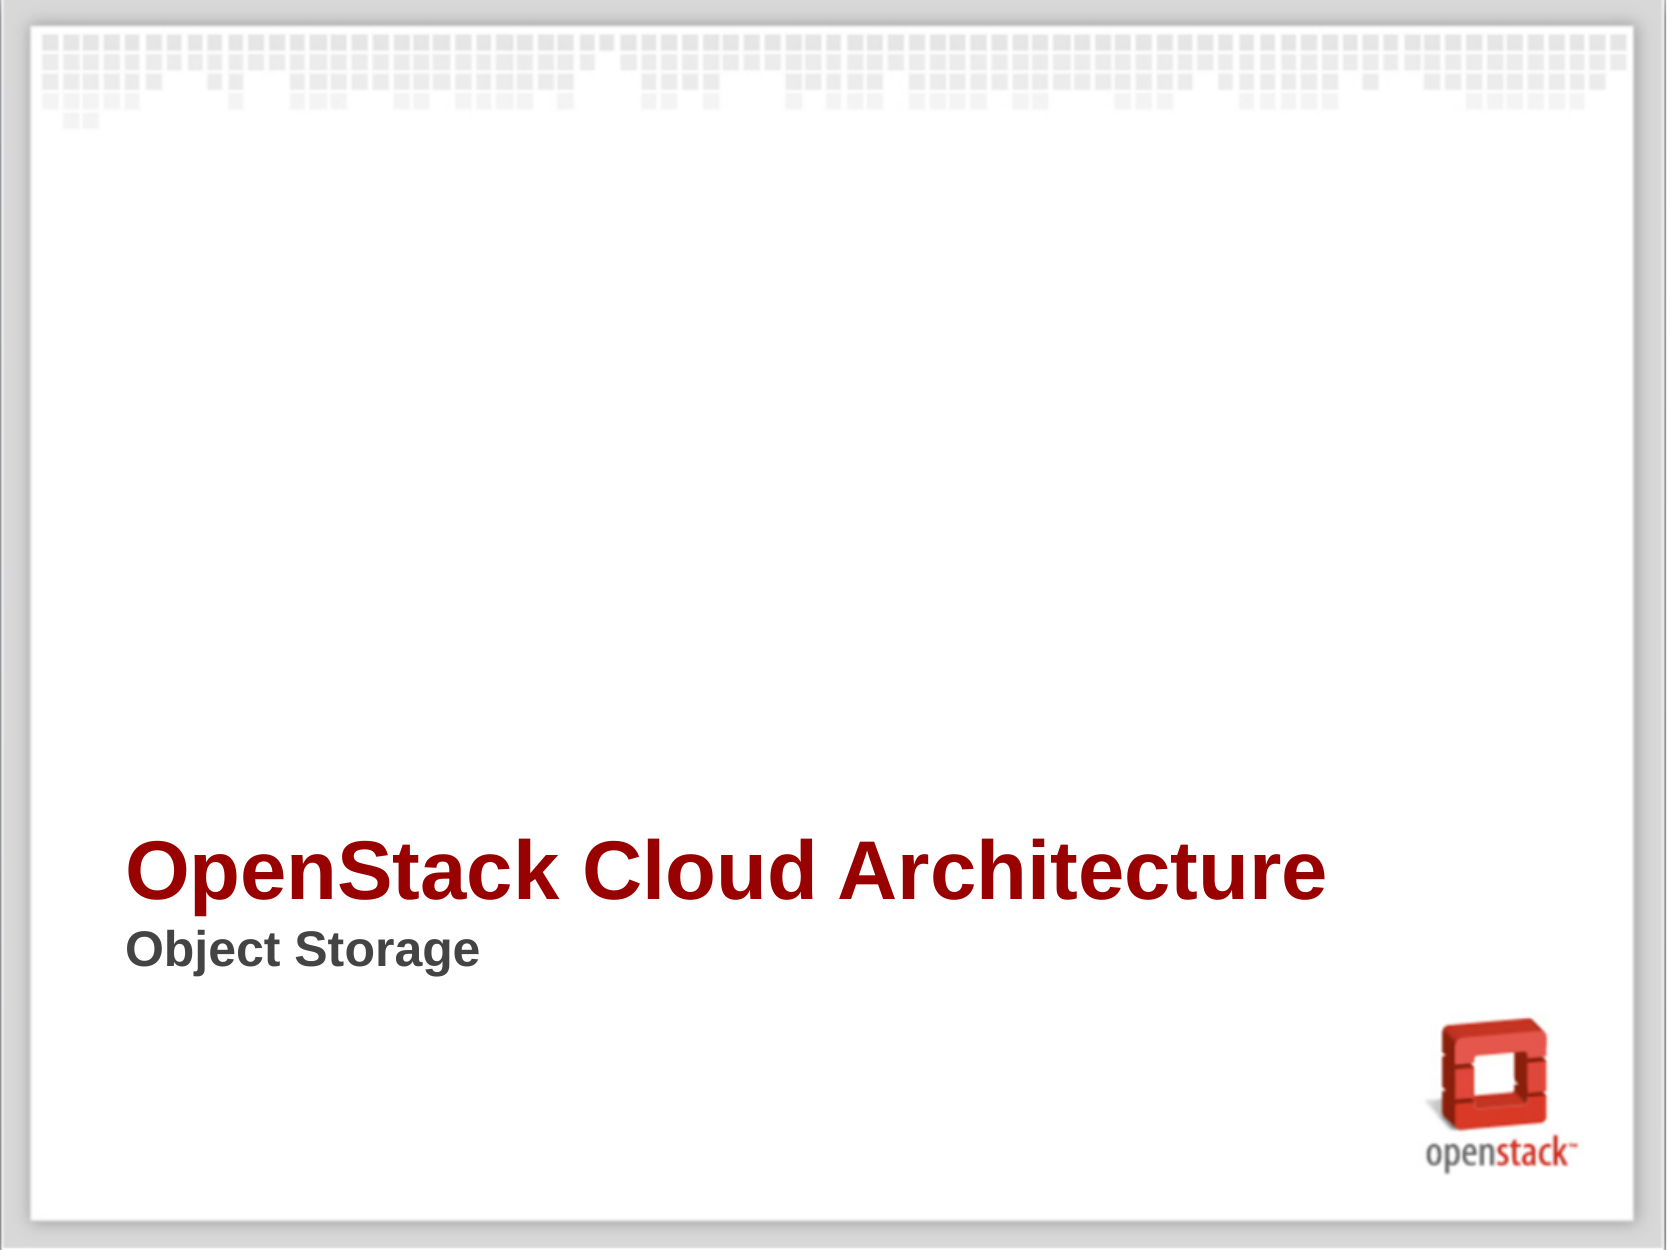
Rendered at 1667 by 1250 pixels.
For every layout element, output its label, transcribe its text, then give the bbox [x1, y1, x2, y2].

picture [0, 0, 1667, 1250]
text_box OpenStack Cloud Architecture Object Storage [124, 816, 1581, 1065]
